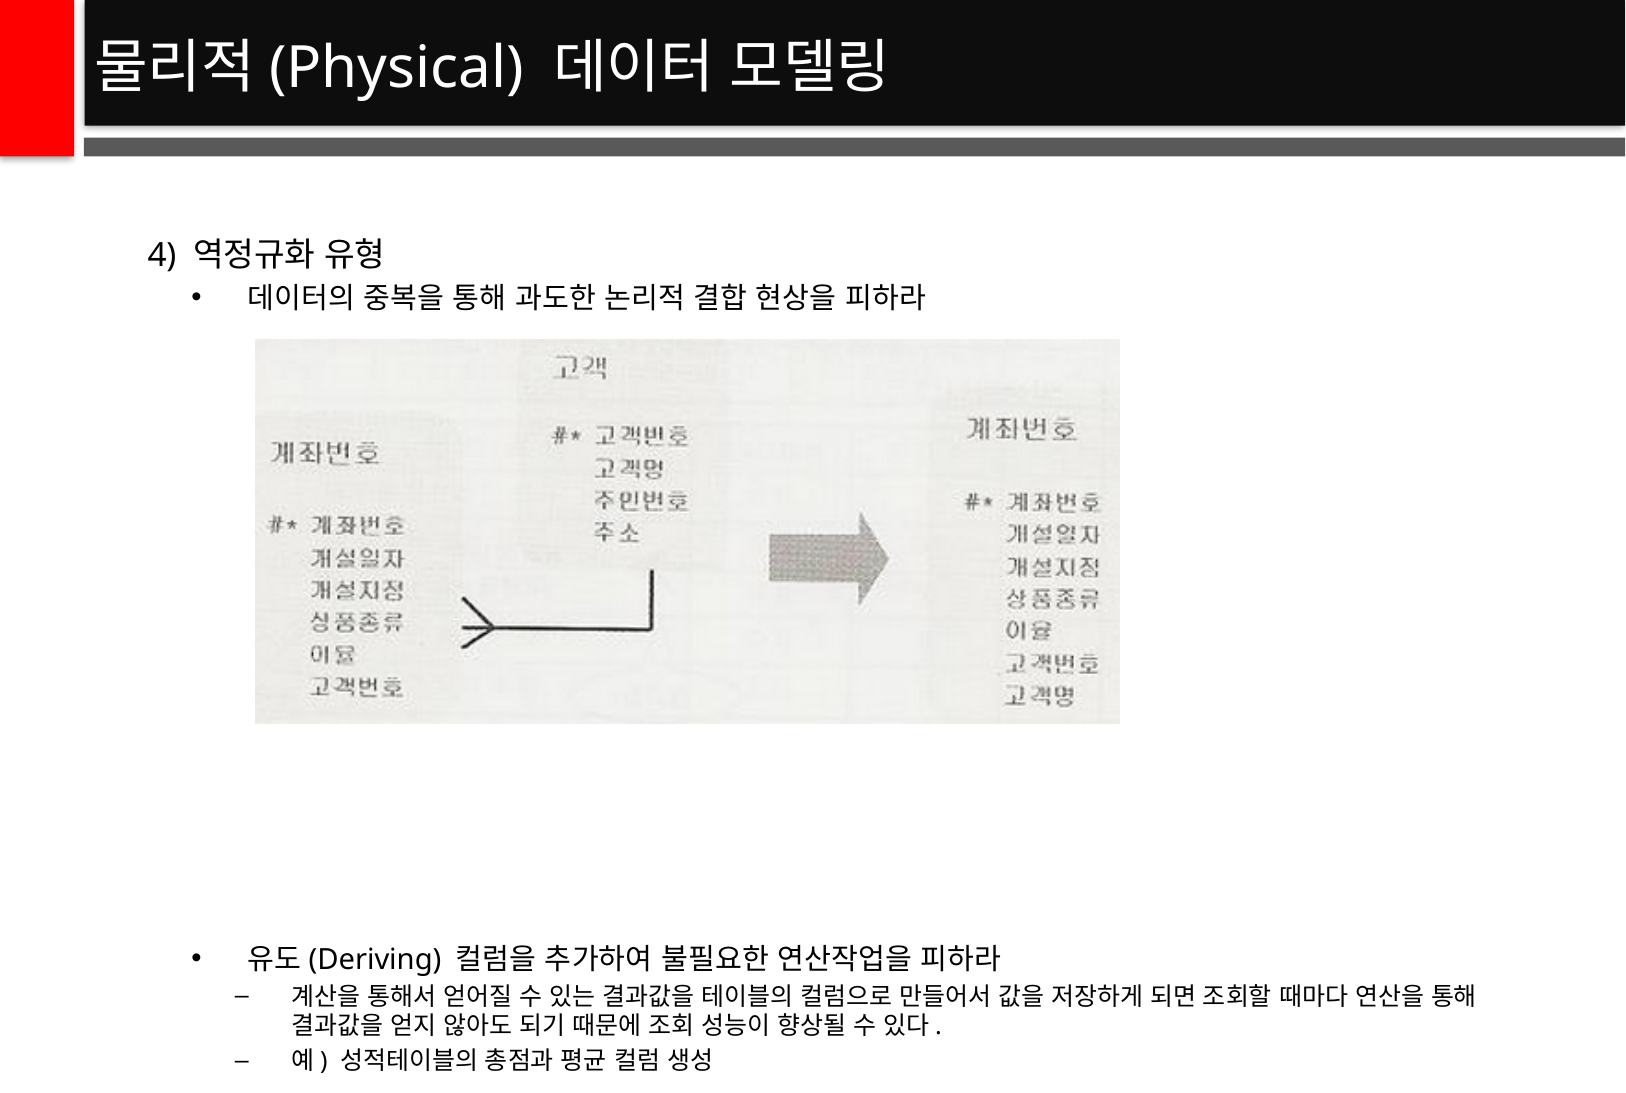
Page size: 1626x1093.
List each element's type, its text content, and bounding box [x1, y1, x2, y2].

title 물리적(Physical) 데이터 모델링 [79, 3, 1625, 126]
list 4) 역정규화 유형 데이터의 중복을 통해 과도한 논리적 결합 현상을 피하라 유도(Deriving) 컬럼을 추가하여 불필요한 연산작업을 피하라 계산을 통해서 얻어질 수 있는 결과값을 테이블의 컬럼으로 만들어서 값을 저장하게 되면 조회할 때마다 연산을 통해 결과값을 얻지 않아도 되기 때문에 조회 성능이 향상될 수 있다. 예) 성적테이블의 총점과 평균 컬럼 생성 [57, 179, 1568, 994]
picture [254, 338, 1120, 724]
